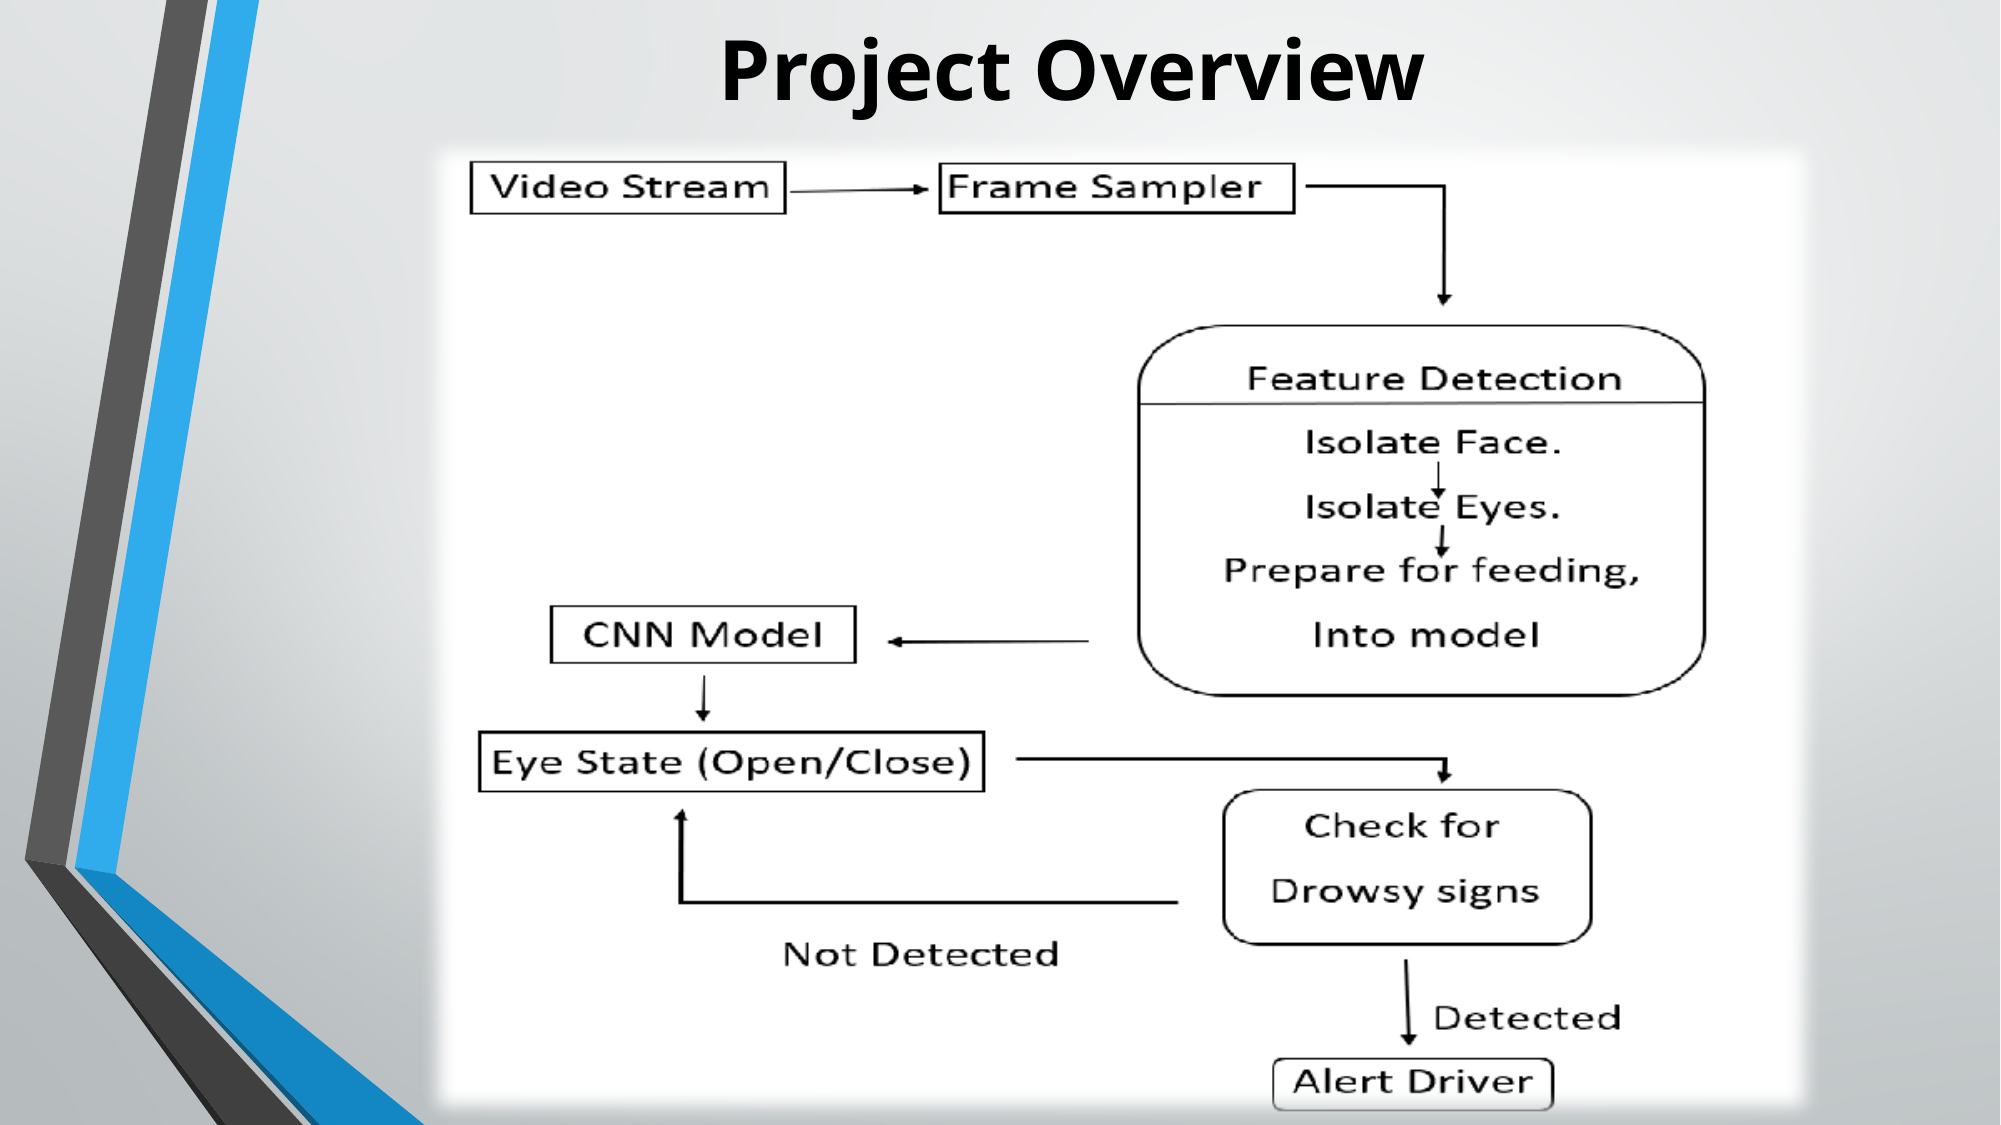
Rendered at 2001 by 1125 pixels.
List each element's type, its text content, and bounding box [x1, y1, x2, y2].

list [420, 133, 1825, 1125]
title Project Overview [250, 0, 1895, 134]
